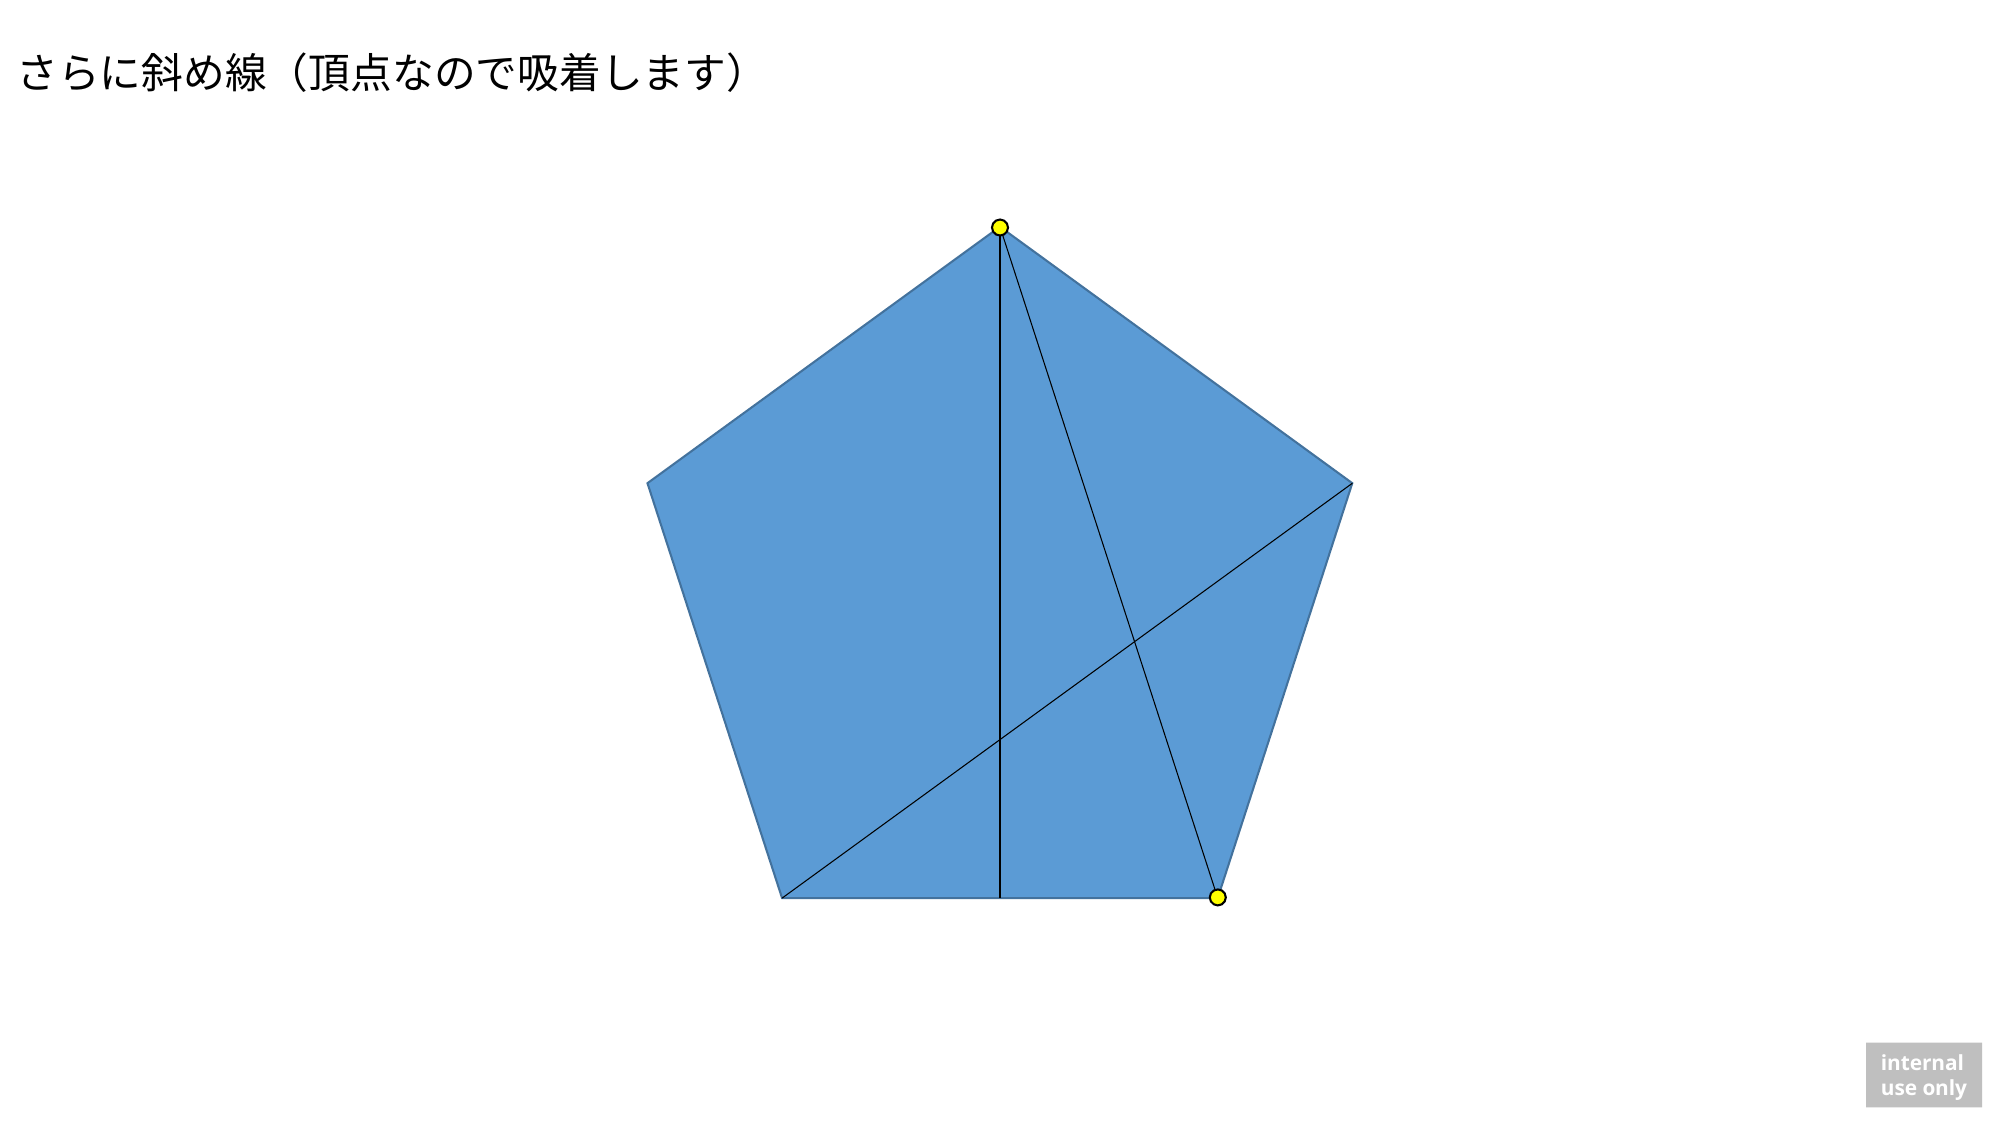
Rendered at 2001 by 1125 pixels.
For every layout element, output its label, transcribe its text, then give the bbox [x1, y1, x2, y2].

text_box [646, 231, 1209, 900]
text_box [999, 226, 1218, 483]
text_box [782, 483, 1353, 899]
text_box [1218, 384, 1354, 485]
text_box さらに斜め線（頂点なので吸着します） [1, 39, 783, 105]
text_box [990, 218, 1009, 237]
text_box [1209, 899, 1227, 907]
